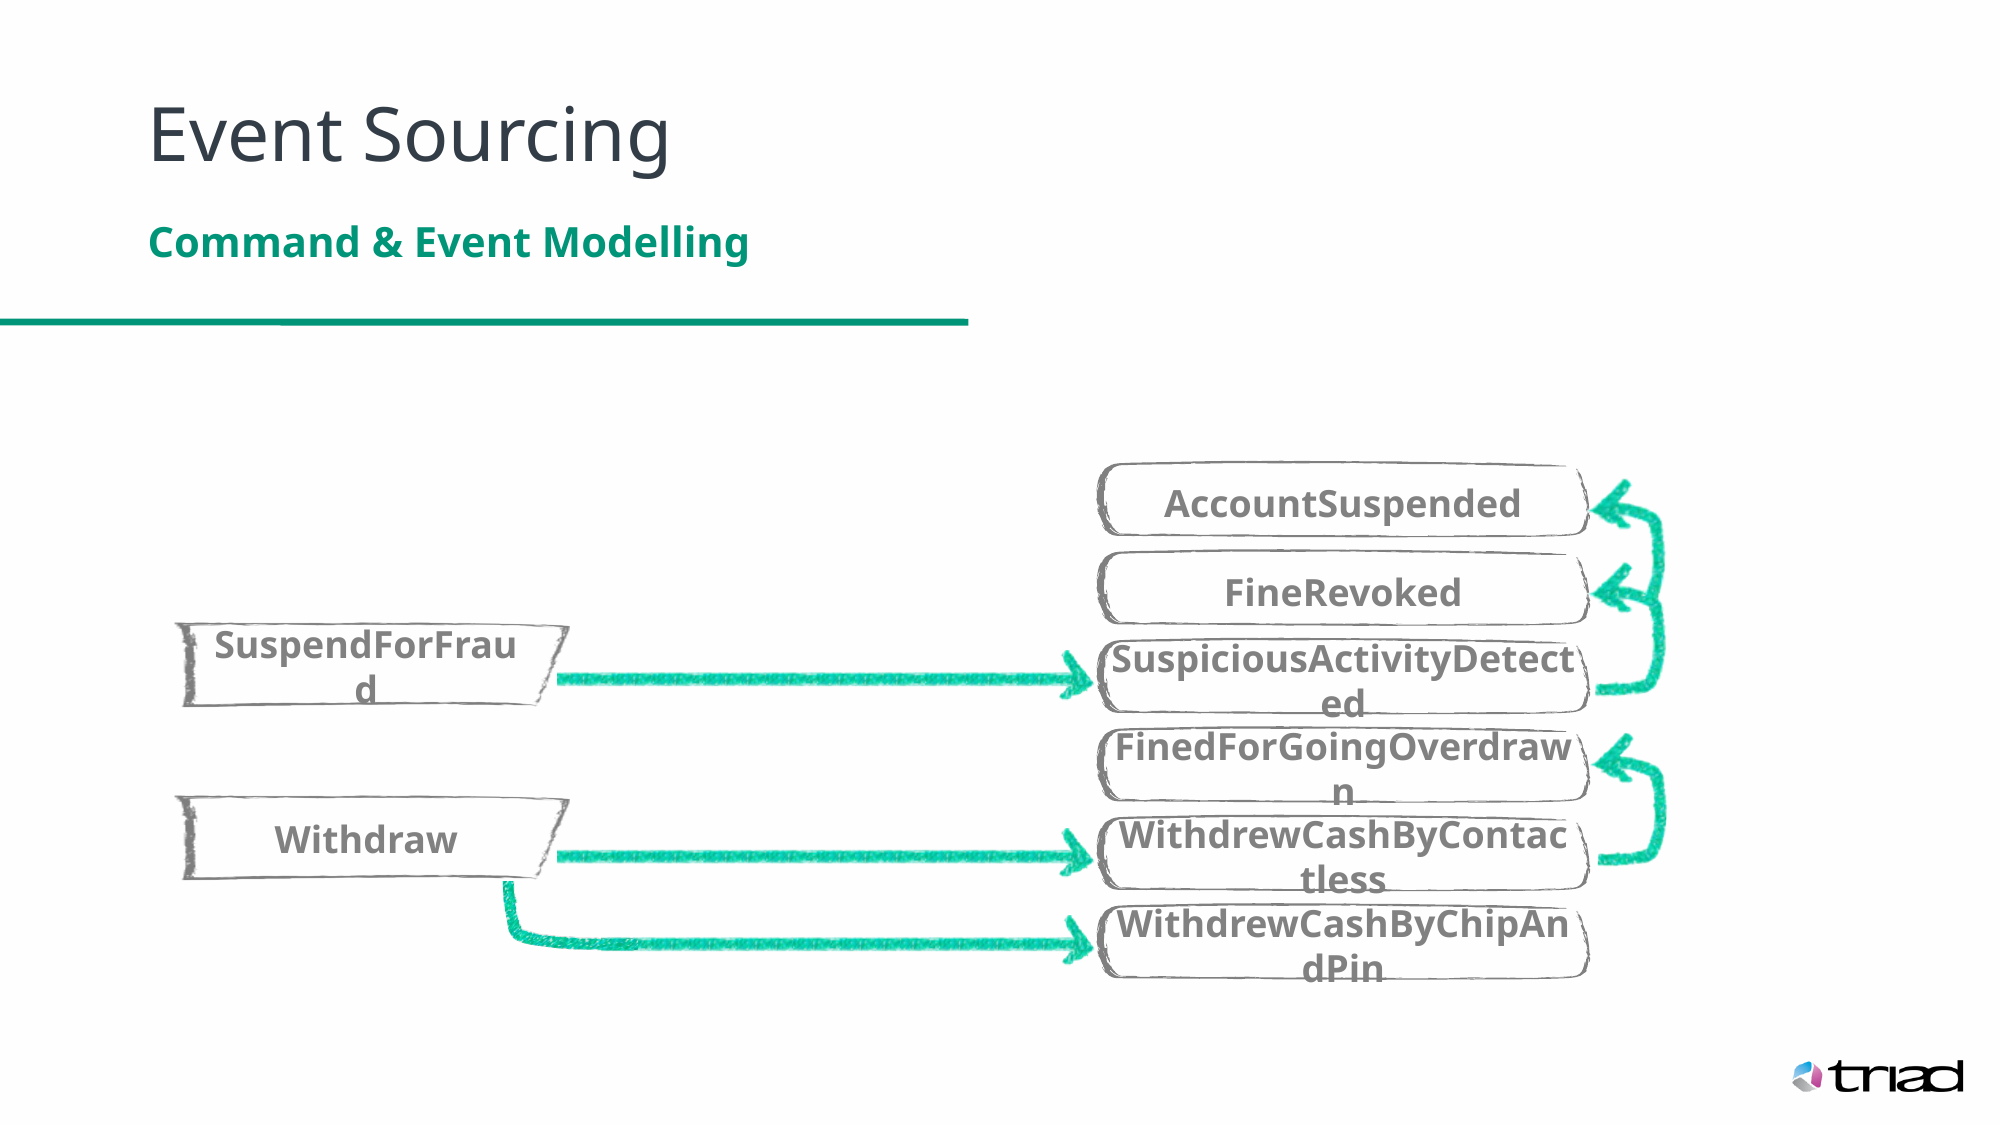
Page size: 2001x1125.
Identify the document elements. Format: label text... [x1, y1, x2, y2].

picture [1581, 474, 1676, 703]
picture [480, 881, 1096, 973]
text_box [174, 622, 570, 882]
picture [1792, 1060, 1964, 1092]
picture [480, 650, 1096, 701]
picture [480, 828, 1096, 879]
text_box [1095, 460, 1591, 980]
picture [1587, 730, 1674, 871]
title Event Sourcing [0, 93, 1942, 182]
list Command & Event Modelling [0, 190, 1942, 268]
